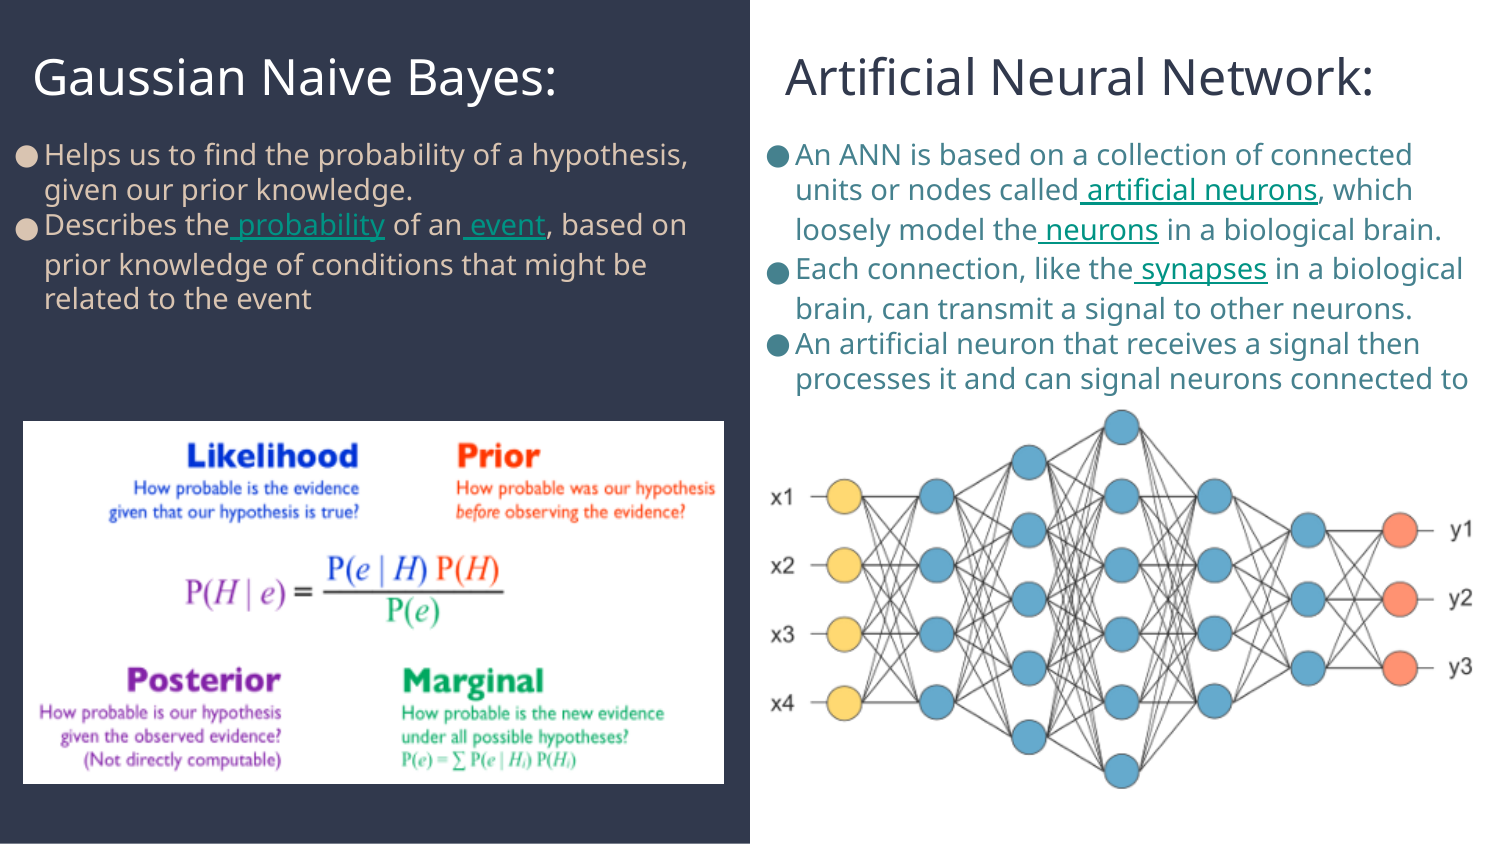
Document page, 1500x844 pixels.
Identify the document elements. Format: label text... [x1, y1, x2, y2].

title Gaussian Naive Bayes: [17, 30, 731, 121]
picture [23, 421, 725, 784]
subtitle Helps us to find the probability of a hypothesis, given our prior knowledge. Describes the probability of an event, based on prior knowledge of conditions that might be related to the event [0, 121, 749, 376]
title Artificial Neural Network: [770, 30, 1484, 121]
subtitle An ANN is based on a collection of connected units or nodes called artificial neurons, which loosely model the neurons in a biological brain. Each connection, like the synapses in a biological brain, can transmit a signal to other neurons. An artificial neuron that receives a signal then processes it and can signal neurons connected to it. [750, 121, 1500, 376]
picture [768, 399, 1482, 806]
